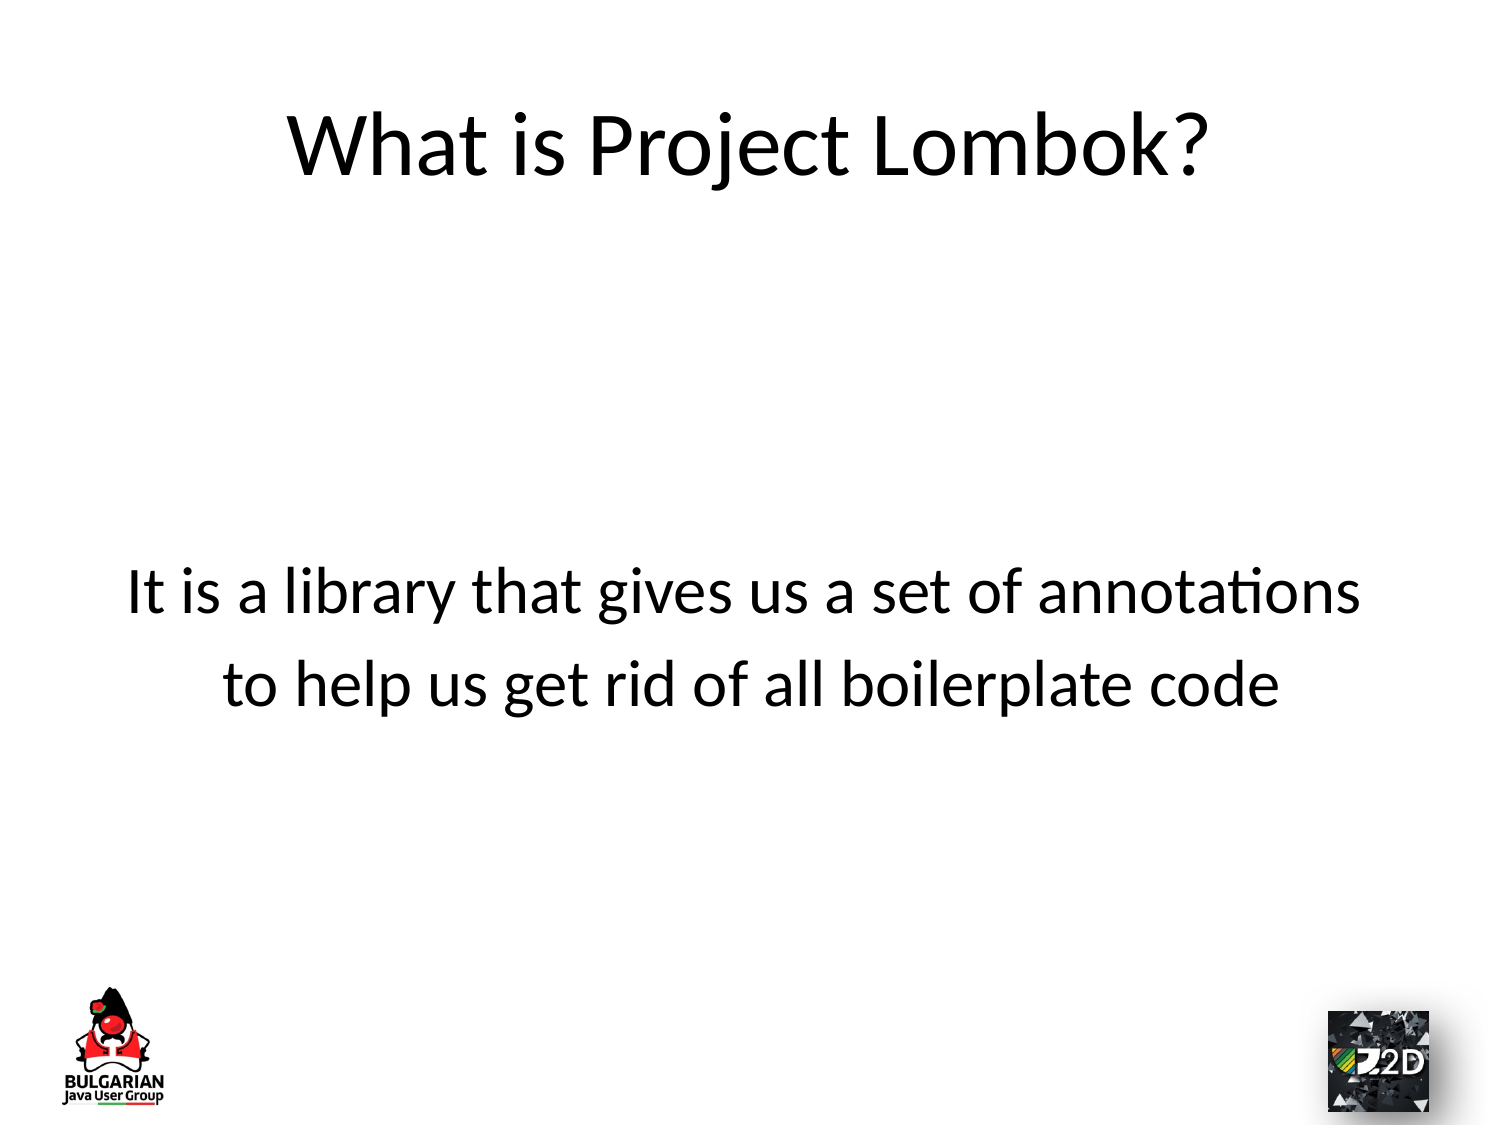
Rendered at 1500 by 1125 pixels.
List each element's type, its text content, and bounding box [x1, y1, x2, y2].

title What is Project Lombok? [75, 45, 1425, 233]
list It is a library that gives us a set of annotations to help us get rid of all boilerplate code [76, 538, 1427, 733]
picture [1328, 1011, 1429, 1112]
picture [53, 987, 172, 1106]
